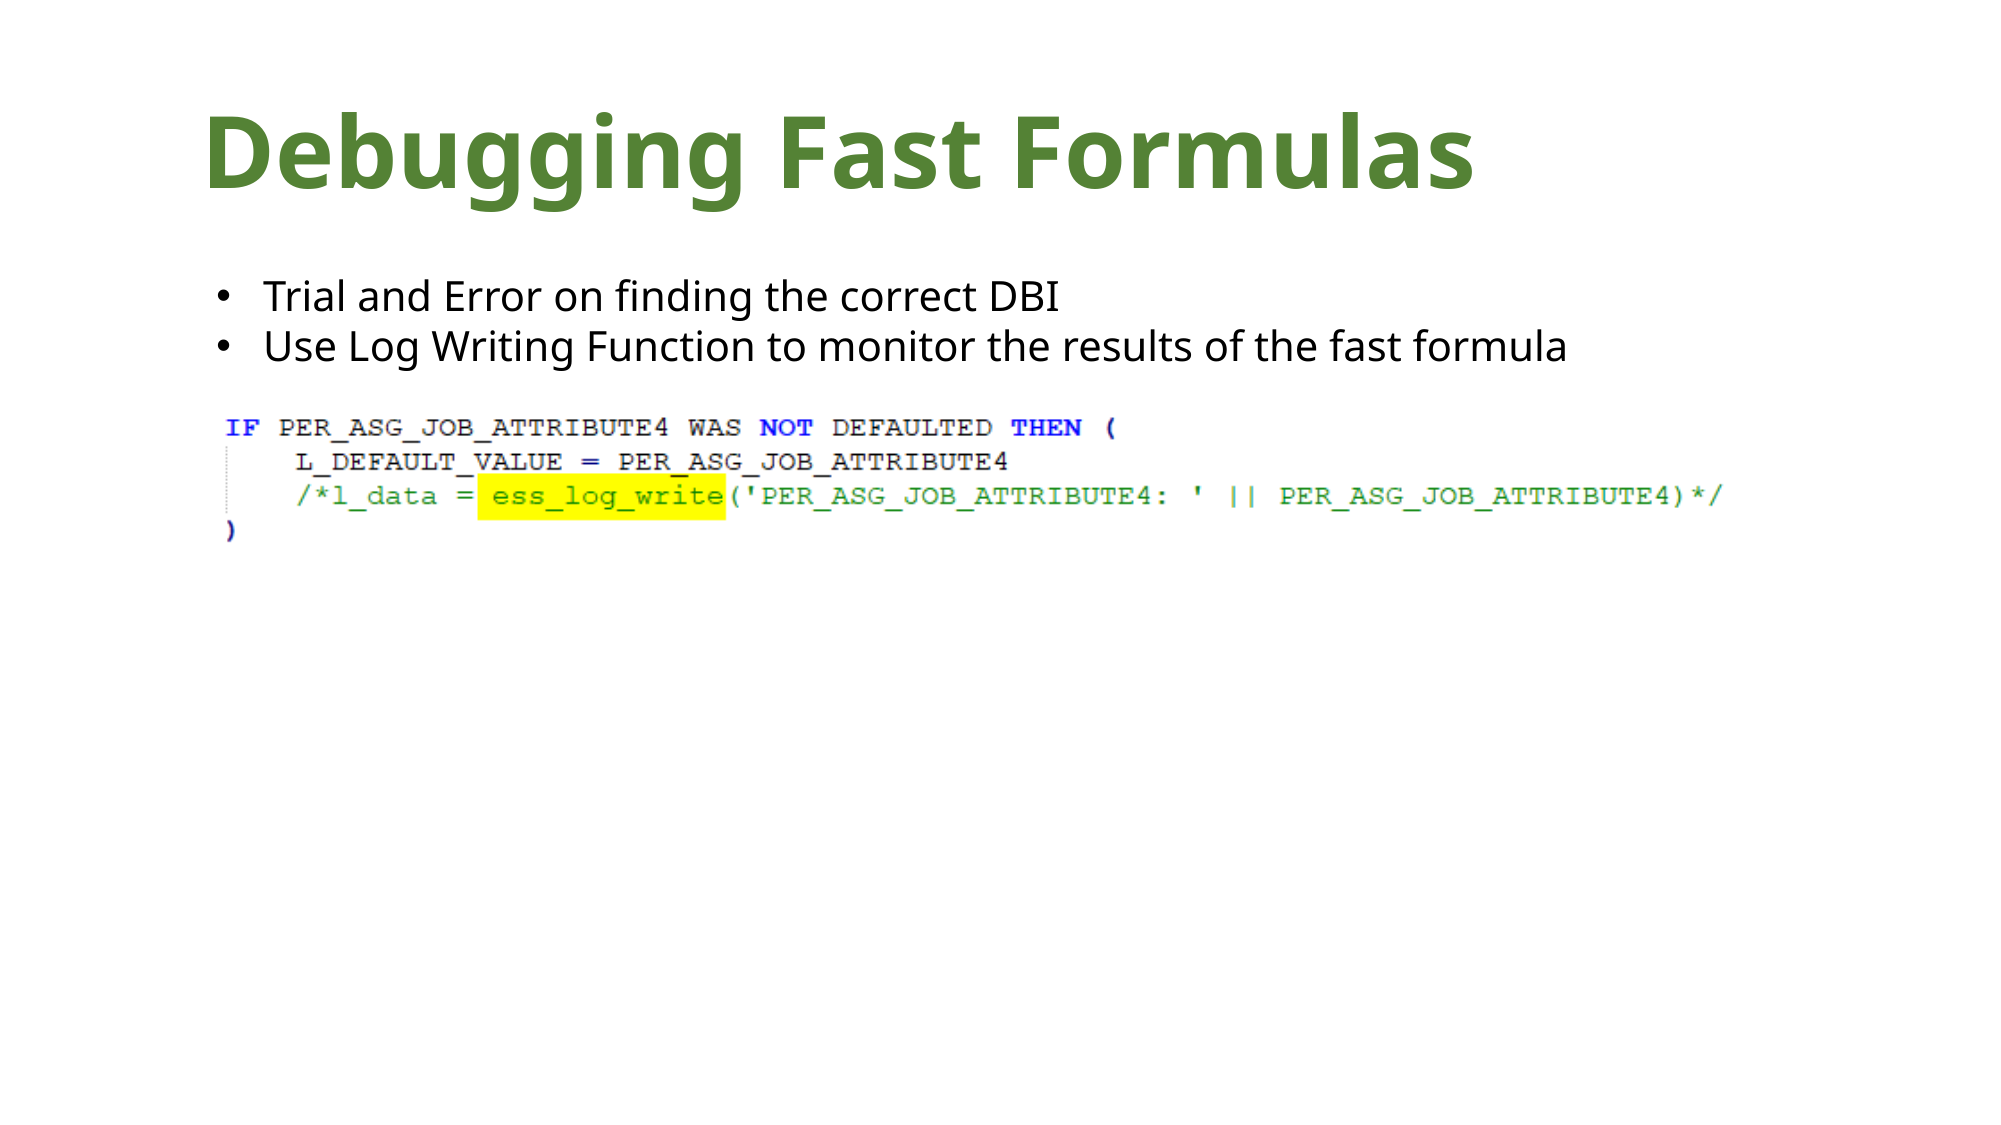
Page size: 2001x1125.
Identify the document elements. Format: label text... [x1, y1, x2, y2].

picture [201, 409, 1795, 562]
text_box Debugging Fast Formulas [186, 81, 1493, 217]
text_box Trial and Error on finding the correct DBI Use Log Writing Function to monitor the results of the fast formula [201, 217, 1799, 748]
